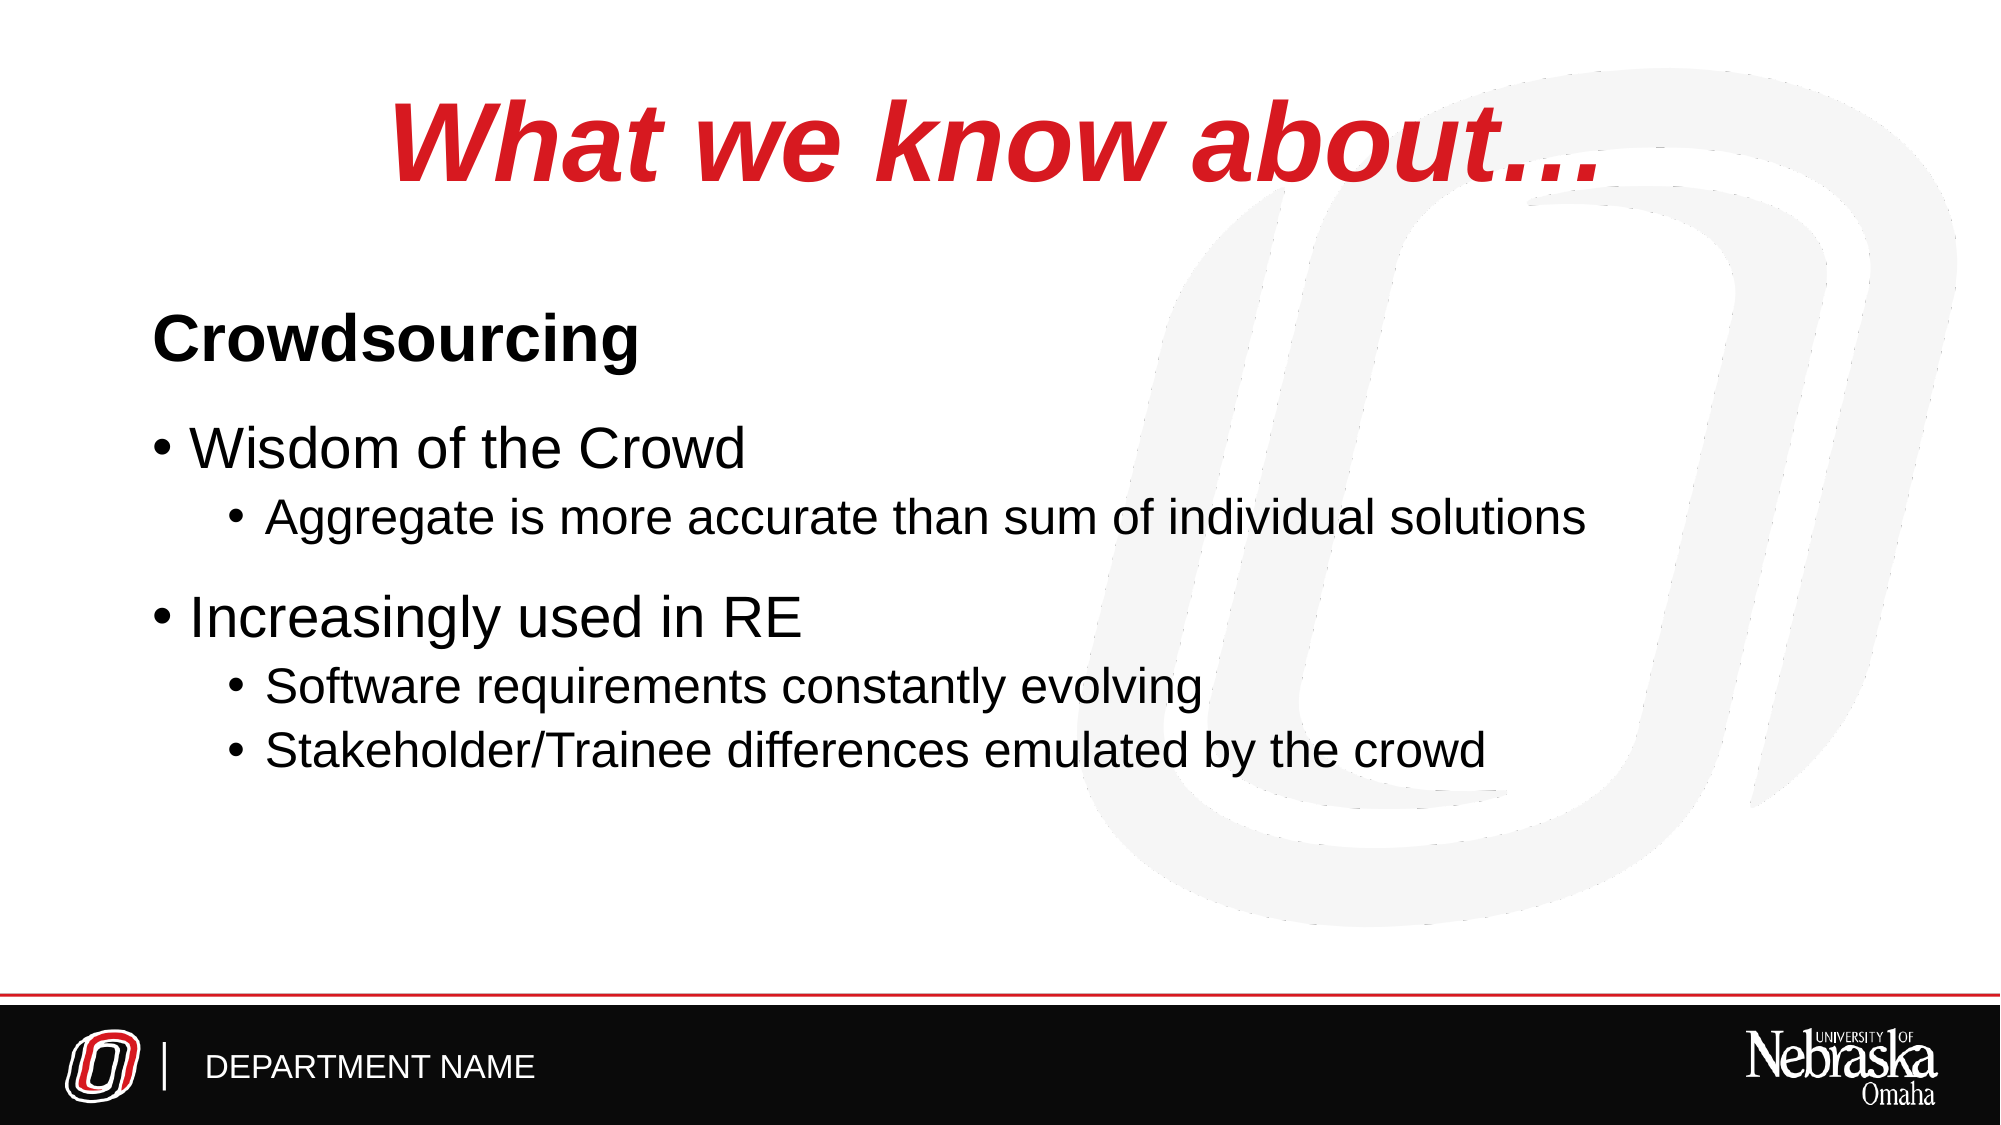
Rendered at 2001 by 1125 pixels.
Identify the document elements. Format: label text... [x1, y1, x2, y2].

footer DEPARTMENT NAME [189, 1035, 1672, 1096]
title What we know about… [137, 36, 1863, 255]
list Crowdsourcing Wisdom of the Crowd Aggregate is more accurate than sum of individual solutions Increasingly used in RE Software requirements constantly evolving Stakeholder/Trainee differences emulated by the crowd [137, 296, 1863, 829]
